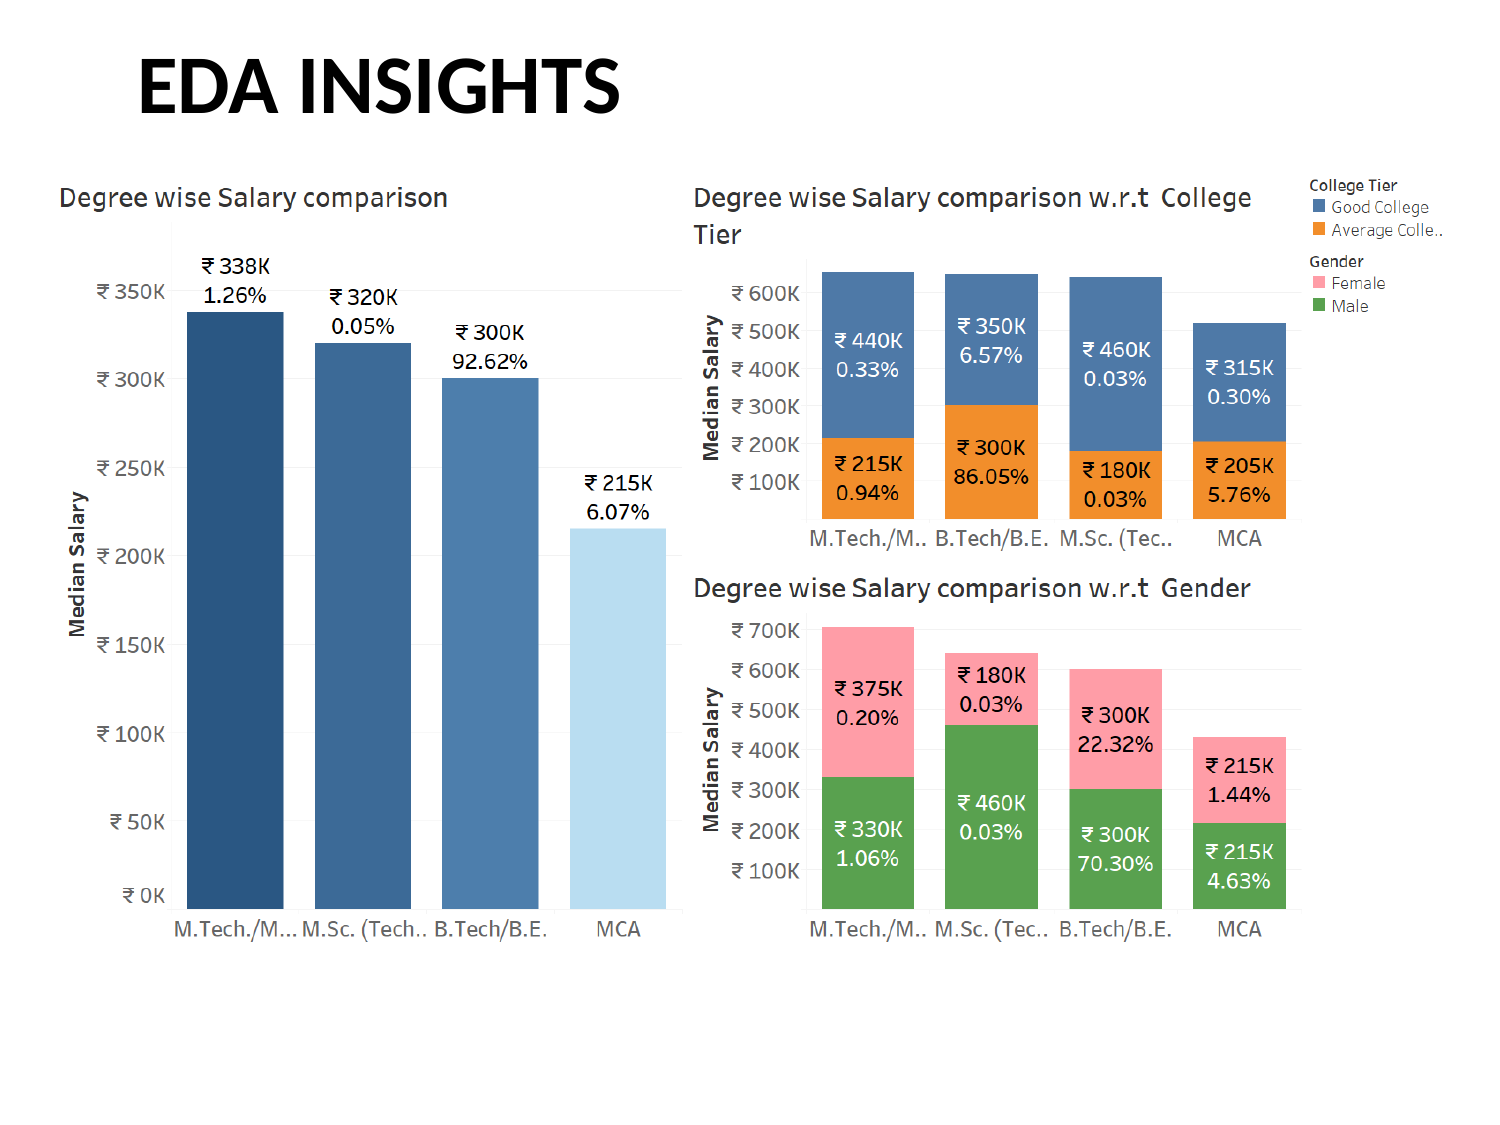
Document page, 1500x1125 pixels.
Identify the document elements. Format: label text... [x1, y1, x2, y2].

title EDA INSIGHTS [44, 44, 715, 138]
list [44, 160, 1459, 956]
